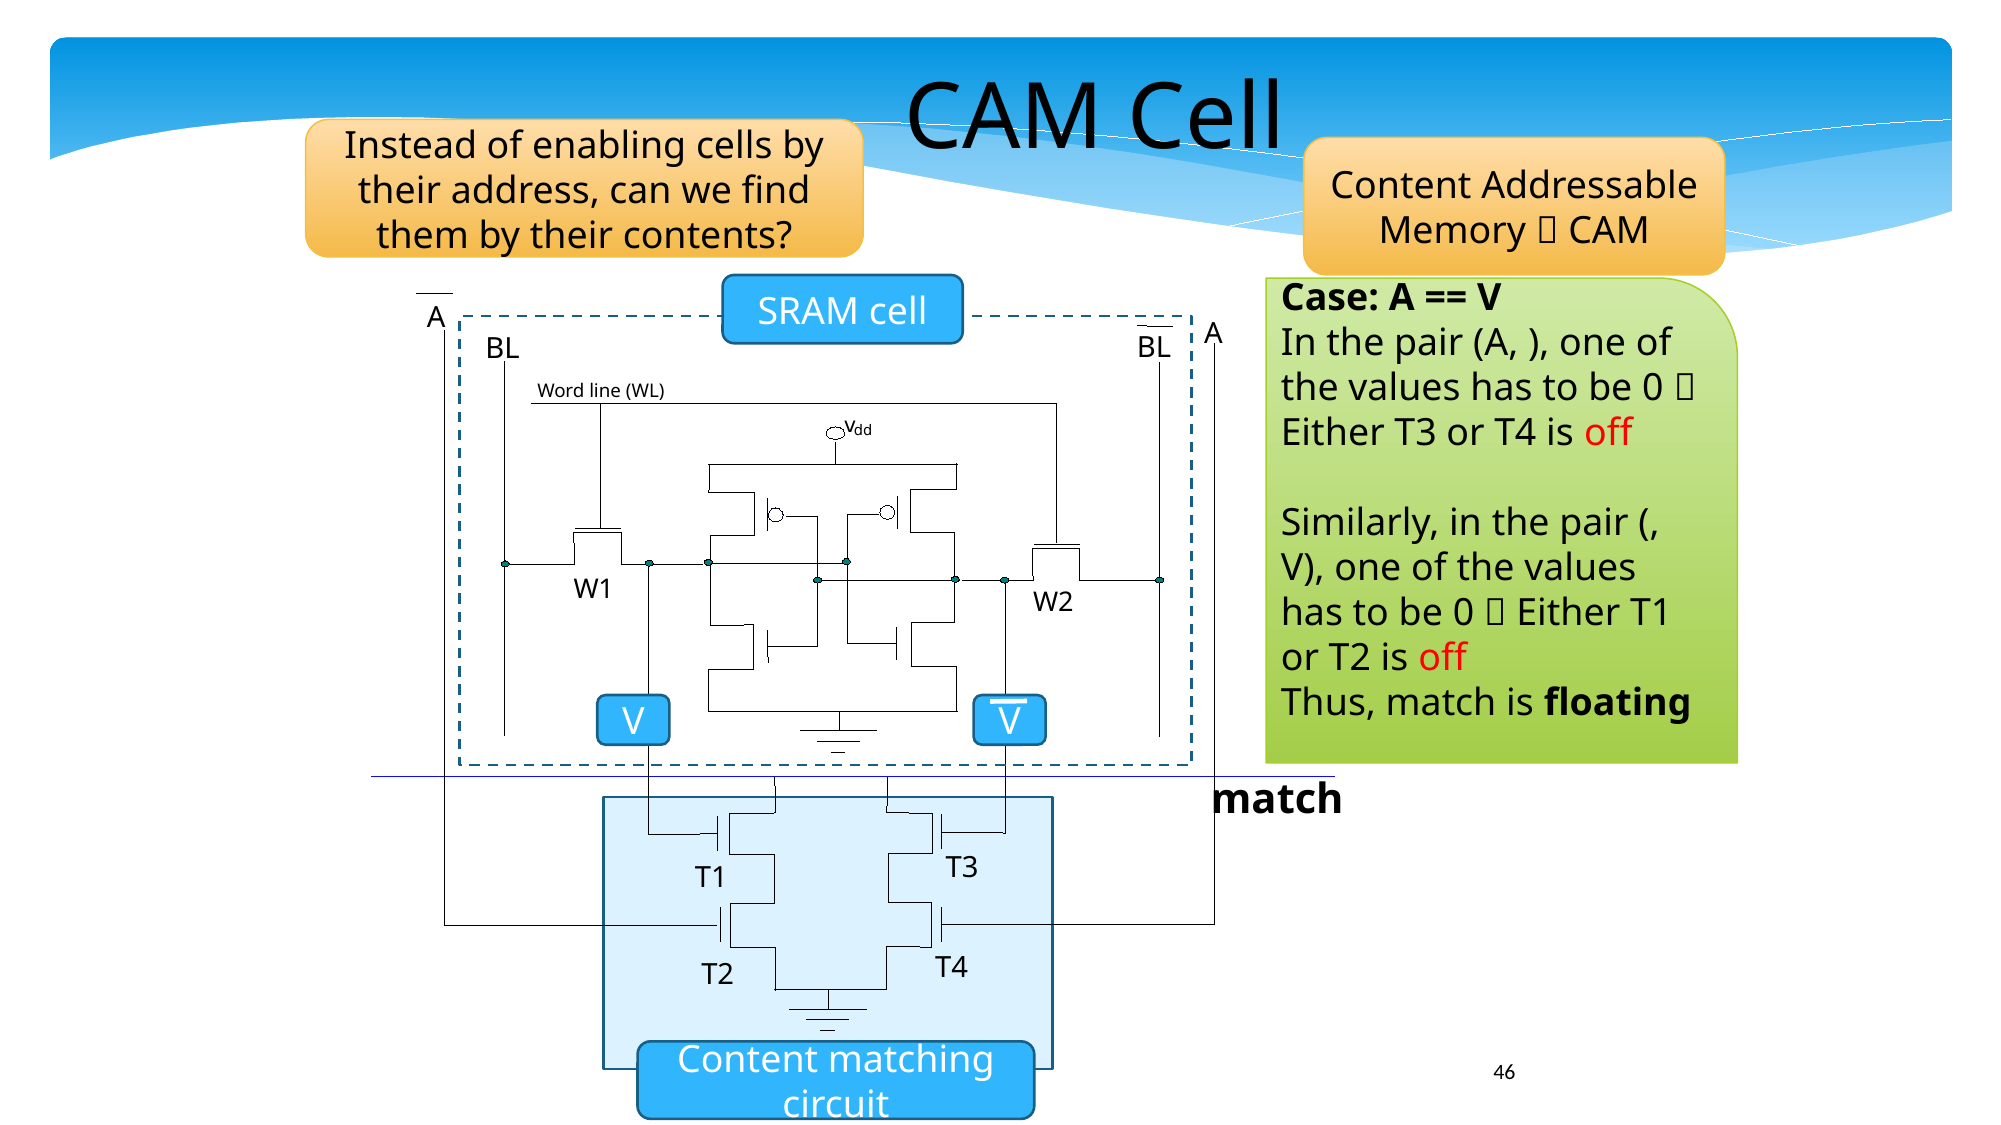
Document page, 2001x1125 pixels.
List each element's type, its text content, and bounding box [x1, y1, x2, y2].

text_box T2 [701, 955, 735, 991]
text_box T4 [935, 948, 969, 984]
text_box match [1210, 771, 1344, 822]
text_box T1 [694, 858, 728, 894]
text_box Content matching circuit [636, 1040, 1036, 1121]
text_box CAM Cell [249, 49, 1750, 175]
text_box 46 [1478, 1049, 1600, 1091]
text_box [941, 343, 1215, 925]
text_box [602, 1047, 637, 1070]
text_box Content Addressable Memory  CAM [1302, 136, 1726, 276]
text_box [362, 274, 1342, 1047]
text_box SRAM cell [721, 273, 965, 345]
text_box [458, 315, 1193, 766]
text_box [942, 766, 1006, 833]
text_box [729, 777, 776, 989]
text_box A [426, 298, 446, 334]
text_box T3 [945, 848, 979, 884]
text_box [444, 334, 717, 926]
text_box V [595, 693, 671, 747]
text_box [648, 766, 717, 835]
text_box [973, 694, 1046, 745]
text_box [1035, 1047, 1054, 1070]
text_box A [1204, 313, 1223, 350]
text_box [886, 777, 933, 989]
text_box Instead of enabling cells by their address, can we find them by their contents? [304, 118, 864, 258]
